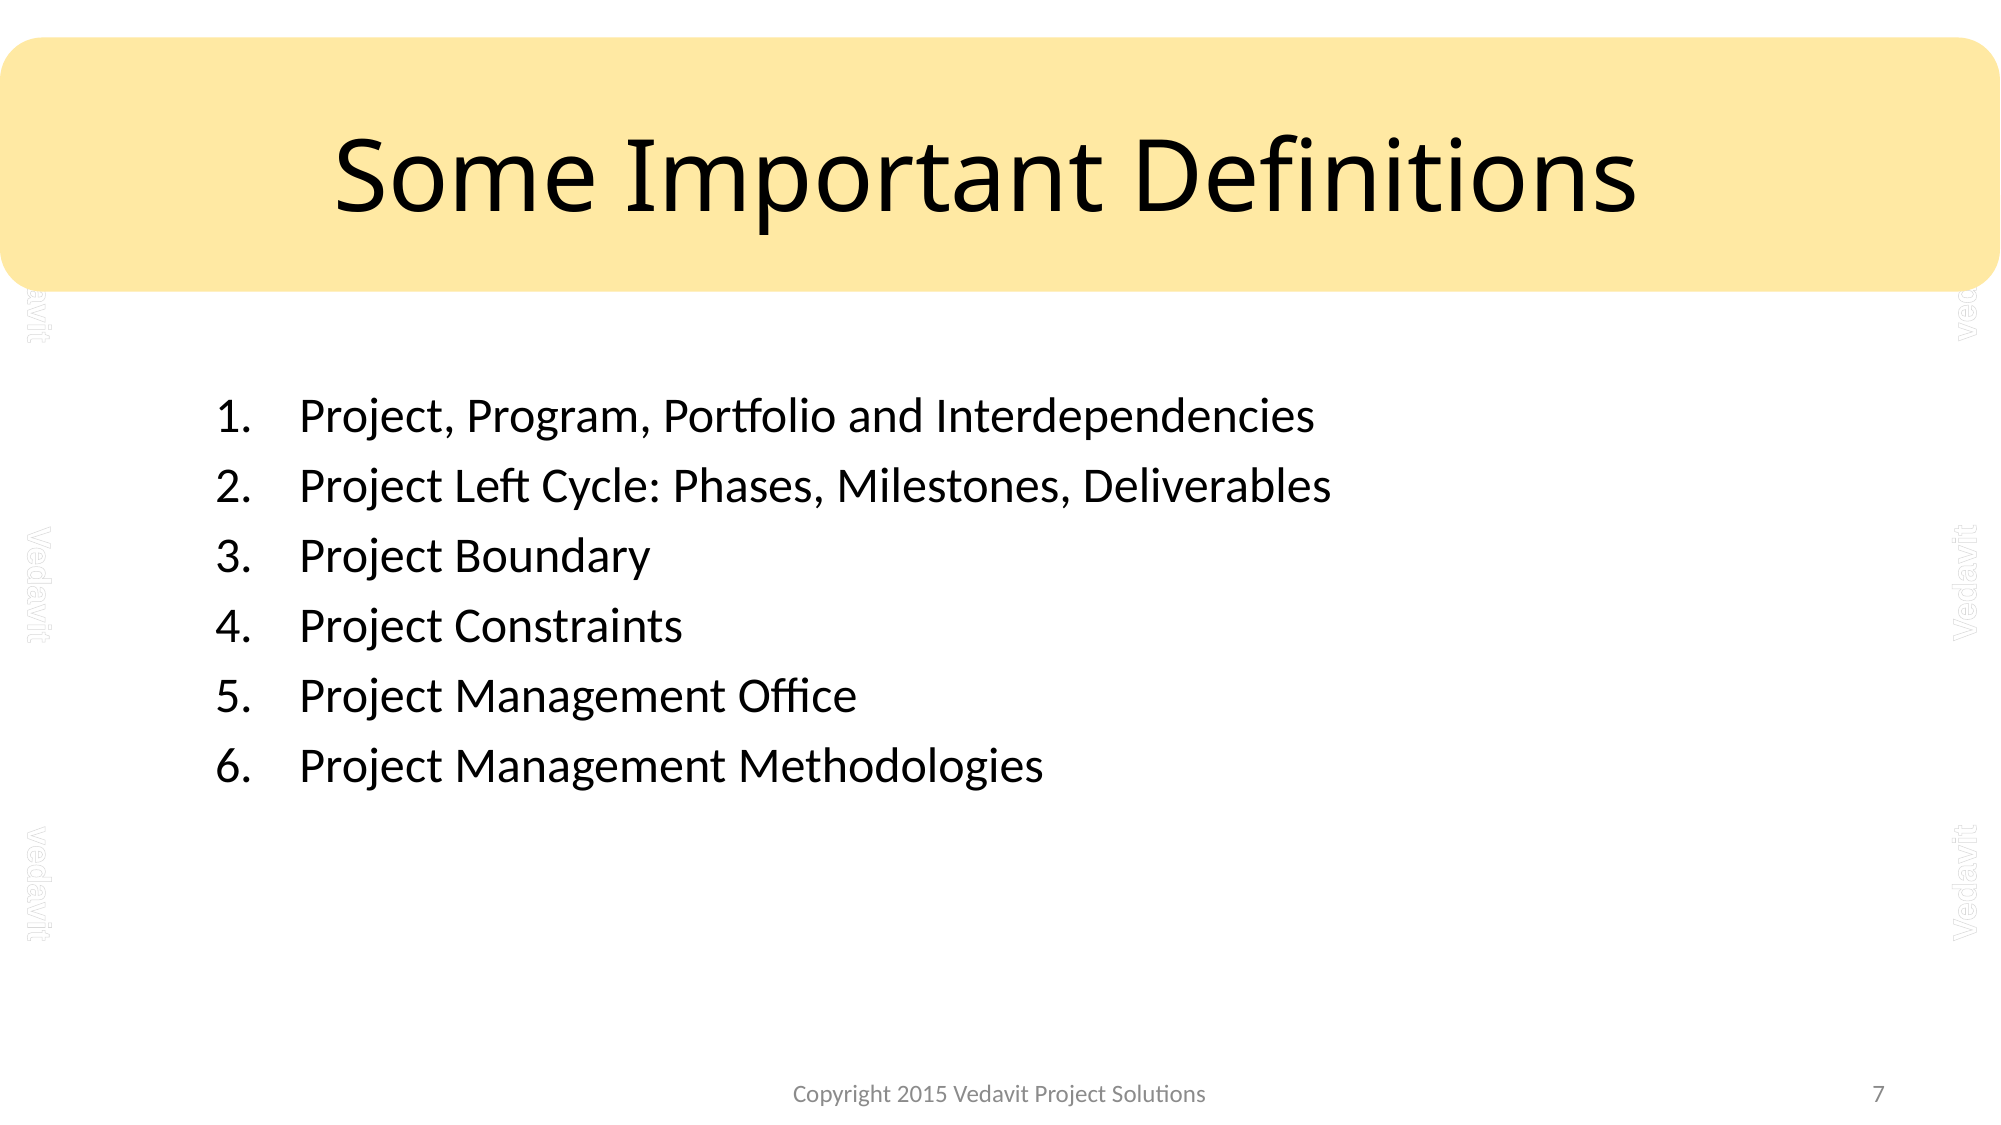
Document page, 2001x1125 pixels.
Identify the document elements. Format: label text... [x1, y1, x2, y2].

slide_number 7 [1433, 1062, 1900, 1123]
footer Copyright 2015 Vedavit Project Solutions [683, 1062, 1317, 1123]
title Some Important Definitions [0, 50, 2000, 292]
subtitle Project, Program, Portfolio and Interdependencies Project Left Cycle: Phases, Milestones, Deliverables Project Boundary Project Constraints Project Management Office Project Management Methodologies [200, 375, 1884, 975]
